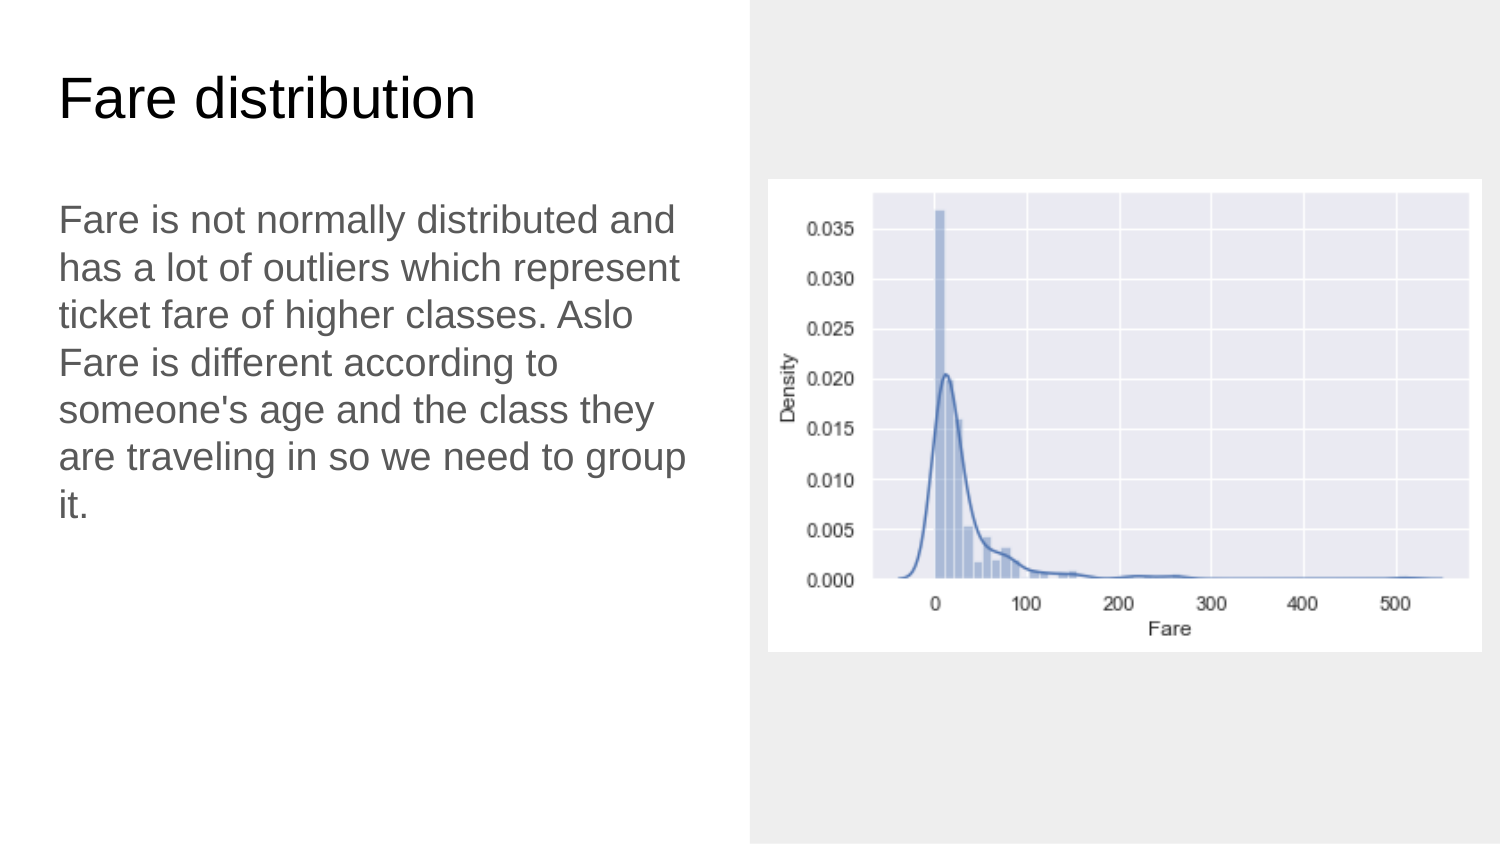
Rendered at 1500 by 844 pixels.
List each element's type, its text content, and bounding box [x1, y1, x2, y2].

picture [768, 179, 1482, 652]
subtitle Fare is not normally distributed and has a lot of outliers which represent ticket fare of higher classes. Aslo Fare is different according to someone's age and the class they are traveling in so we need to group it. [43, 179, 708, 786]
title Fare distribution [43, 32, 708, 146]
